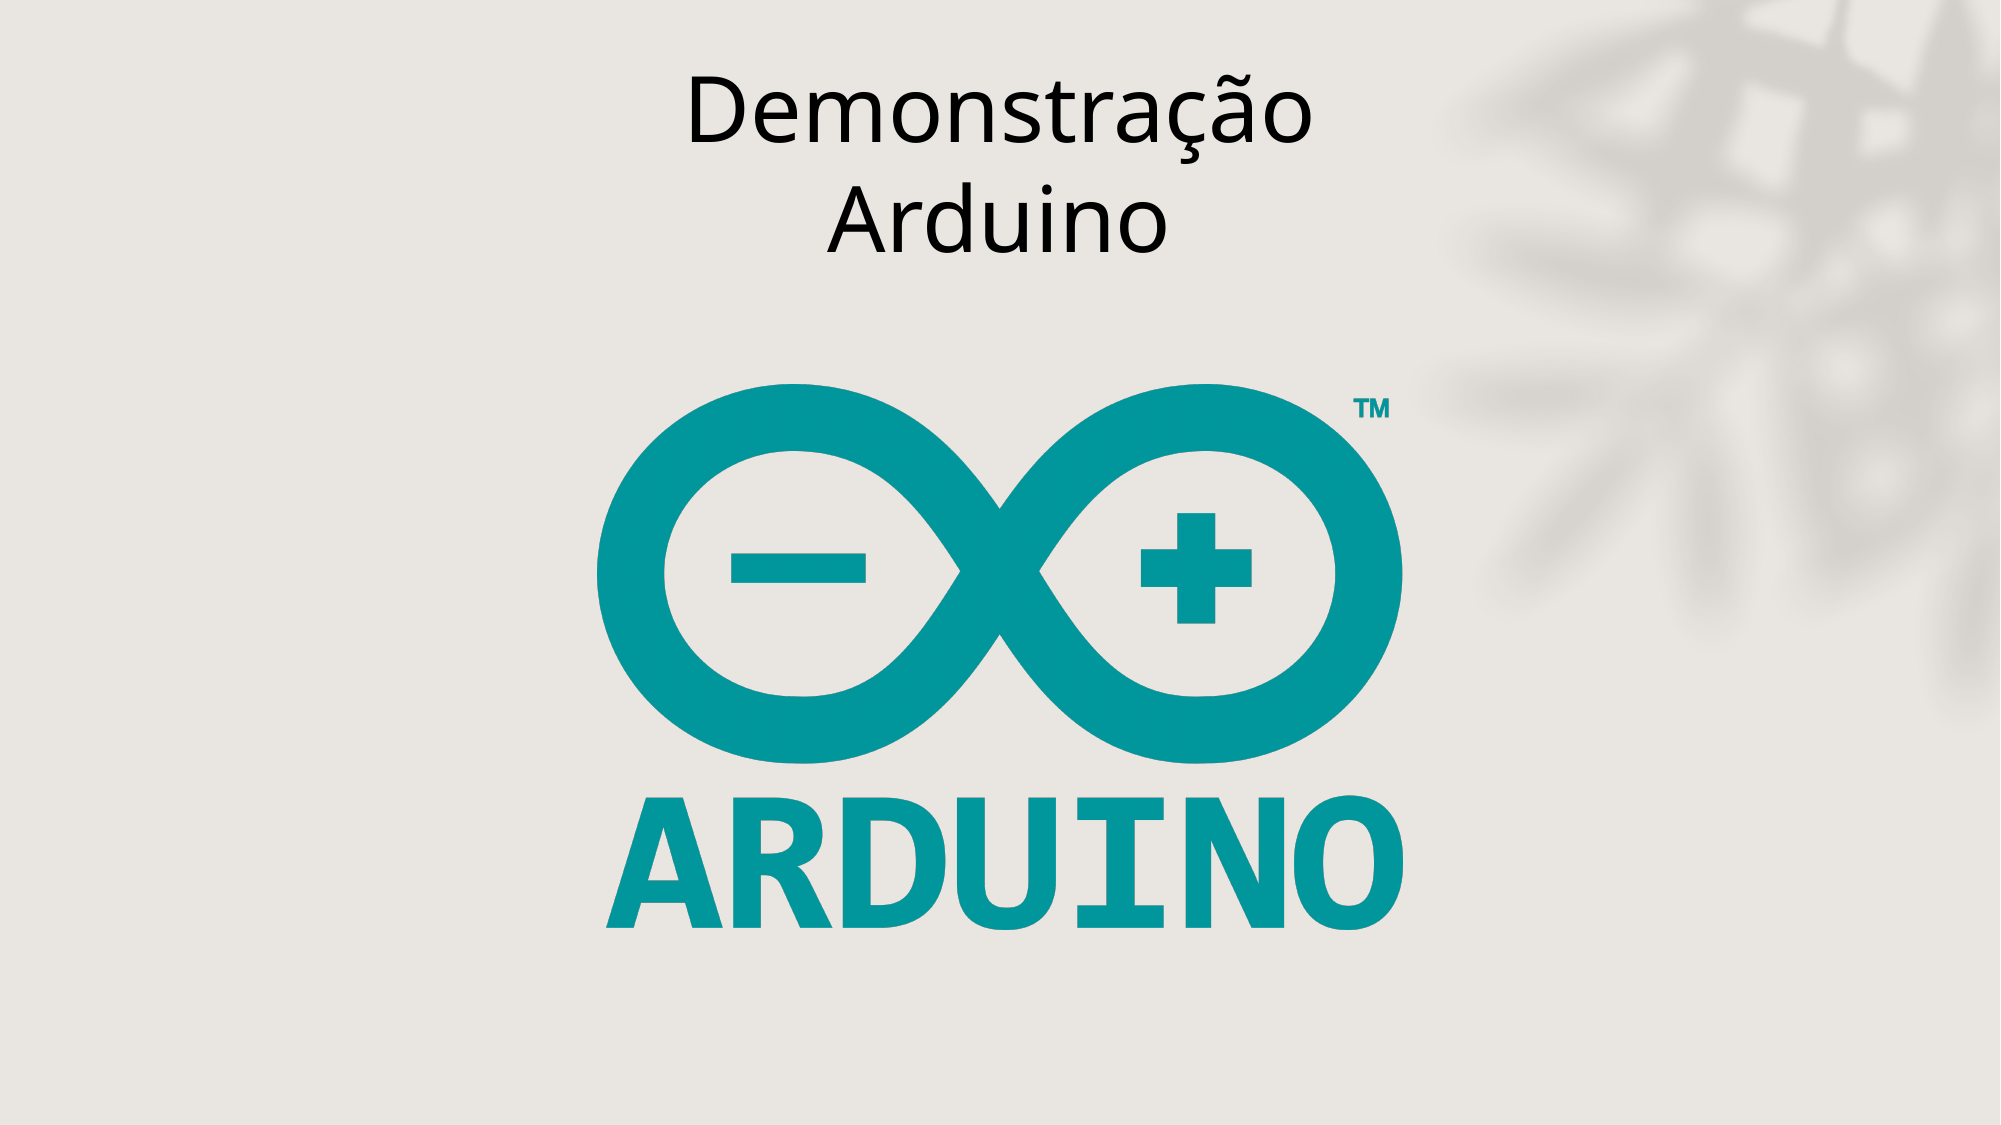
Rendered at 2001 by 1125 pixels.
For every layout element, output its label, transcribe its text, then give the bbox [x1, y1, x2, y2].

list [597, 384, 1403, 930]
title Demonstração Arduino [526, 51, 1474, 270]
